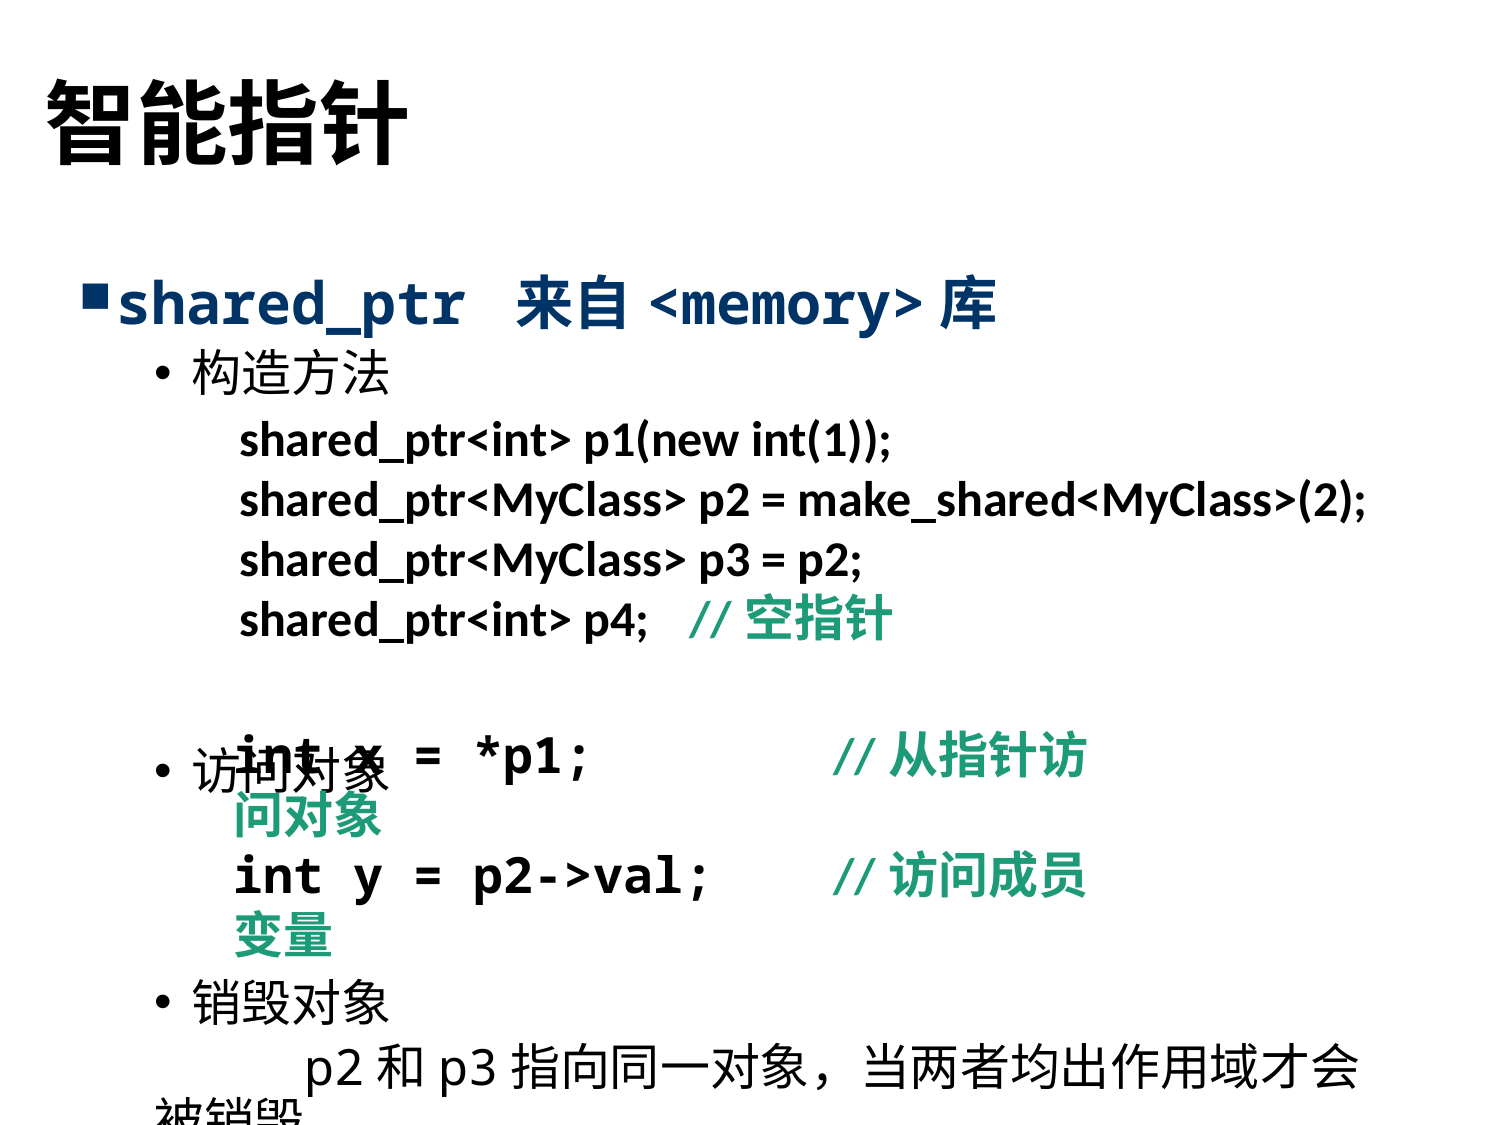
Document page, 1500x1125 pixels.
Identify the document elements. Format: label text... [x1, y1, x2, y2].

title 智能指针 [29, 19, 1324, 237]
text_box shared_ptr<int> p1(new int(1)); shared_ptr<MyClass> p2 = make_shared<MyClass>(2); shared_ptr<MyClass> p3 = p2; shared_ptr<int> p4; //空指针 [224, 399, 1384, 654]
slide_number [1139, 1046, 1478, 1107]
list shared_ptr 来自<memory>库 构造方法 访问对象 销毁对象 p2和p3指向同一对象，当两者均出作用域才会被销毁 [64, 267, 1420, 1047]
text_box int x = *p1; //从指针访问对象 int y = p2->val; //访问成员变量 [218, 716, 1117, 971]
